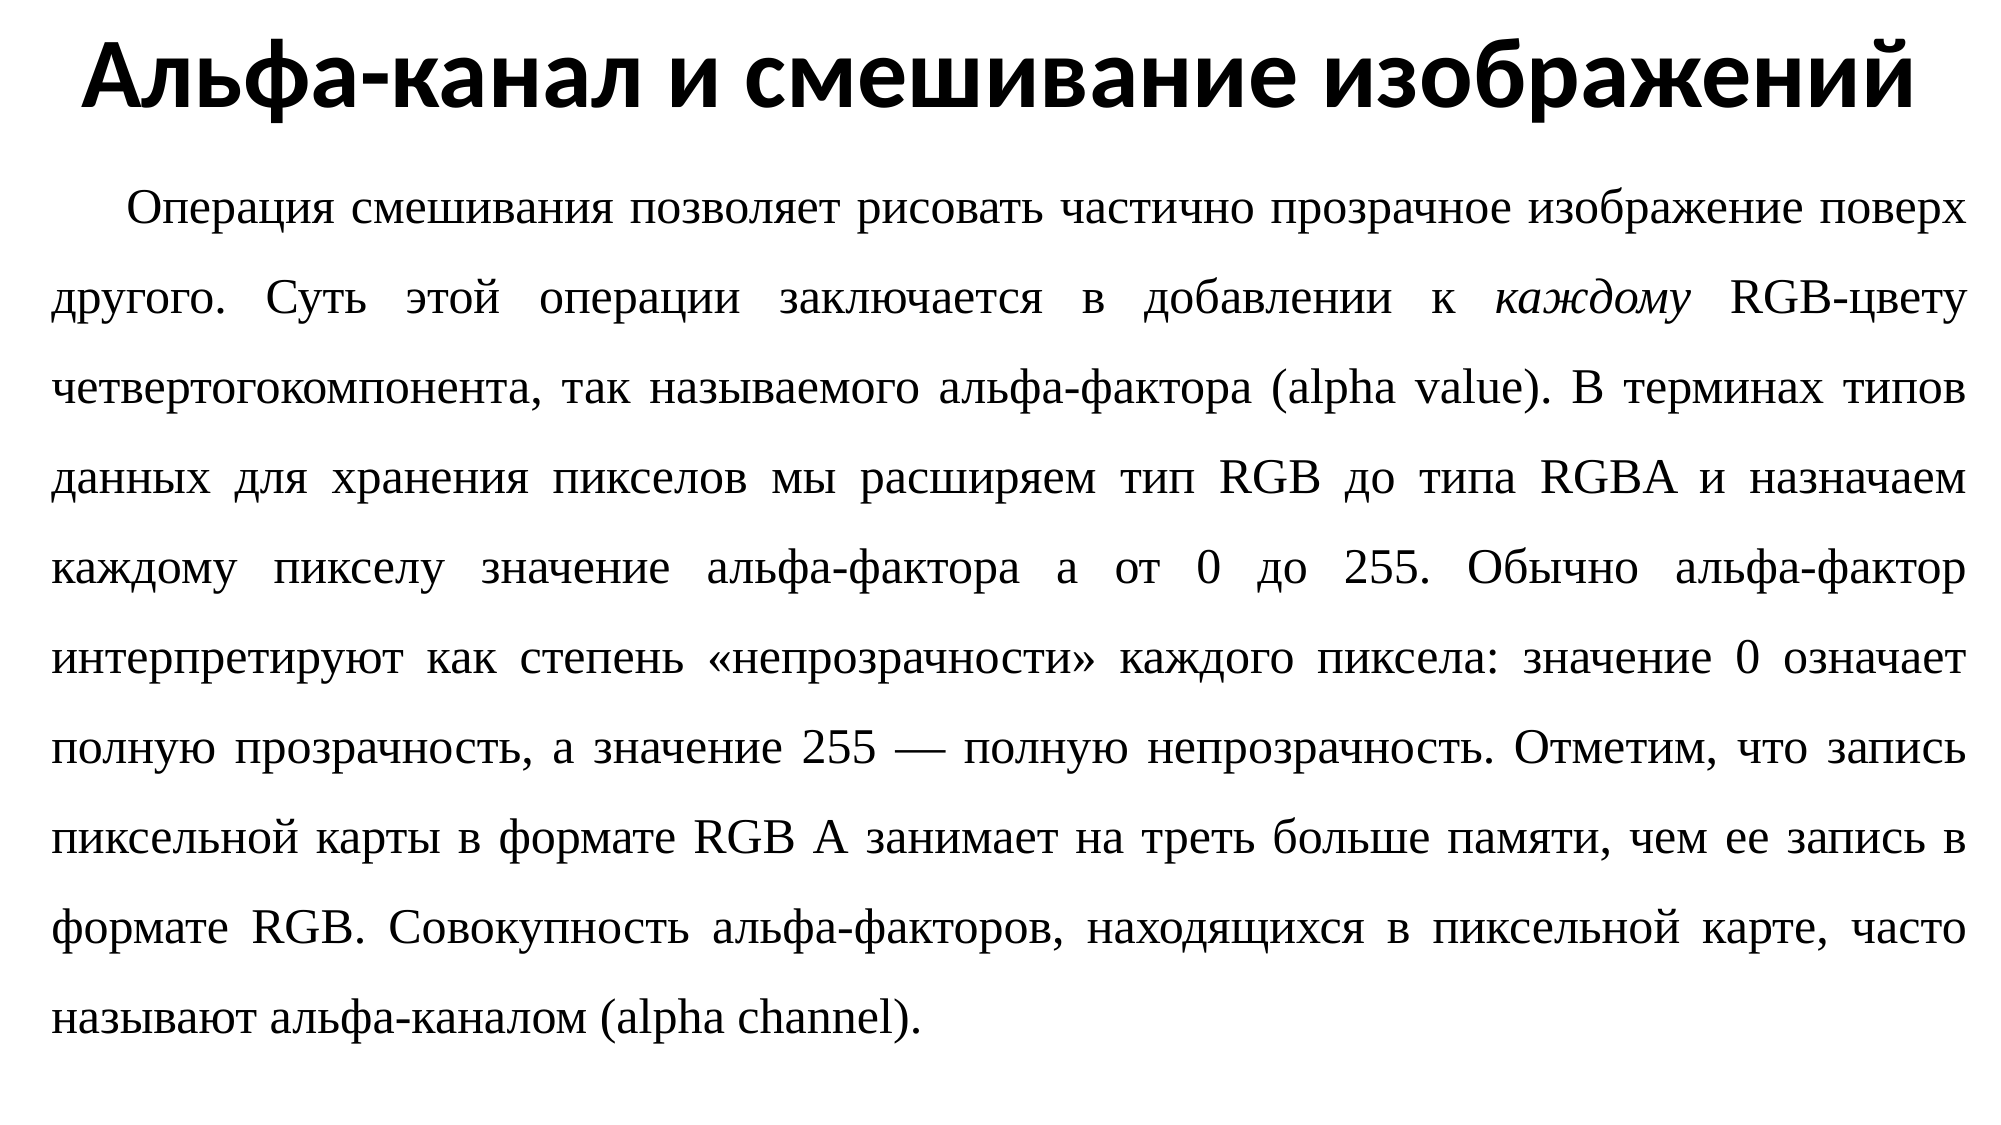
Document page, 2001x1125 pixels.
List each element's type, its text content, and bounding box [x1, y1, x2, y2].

text_box Операция смешивания позволяет рисовать частично прозрачное изображение поверх другого. Суть этой операции заключается в добавлении к каждому RGB-цвету четвертогокомпонента, так называемого альфа-фактора (alpha value). В терминах типов данных для хранения пикселов мы расширяем тип RGB до типа RGBA и назначаем каждому пикселу значение альфа-фактора а от 0 до 255. Обычно альфа-фактор интерпретируют как степень «непрозрачности» каждого пиксела: значение 0 означает полную прозрачность, а значение 255 — полную непрозрачность. Отметим, что запись пиксельной карты в формате RGB А занимает на треть больше памяти, чем ее запись в формате RGB. Совокупность альфа-факторов, находящихся в пиксельной карте, часто называют альфа-каналом (alpha channel). [36, 136, 1983, 1051]
text_box Альфа-канал и смешивание изображений [0, 0, 2000, 135]
